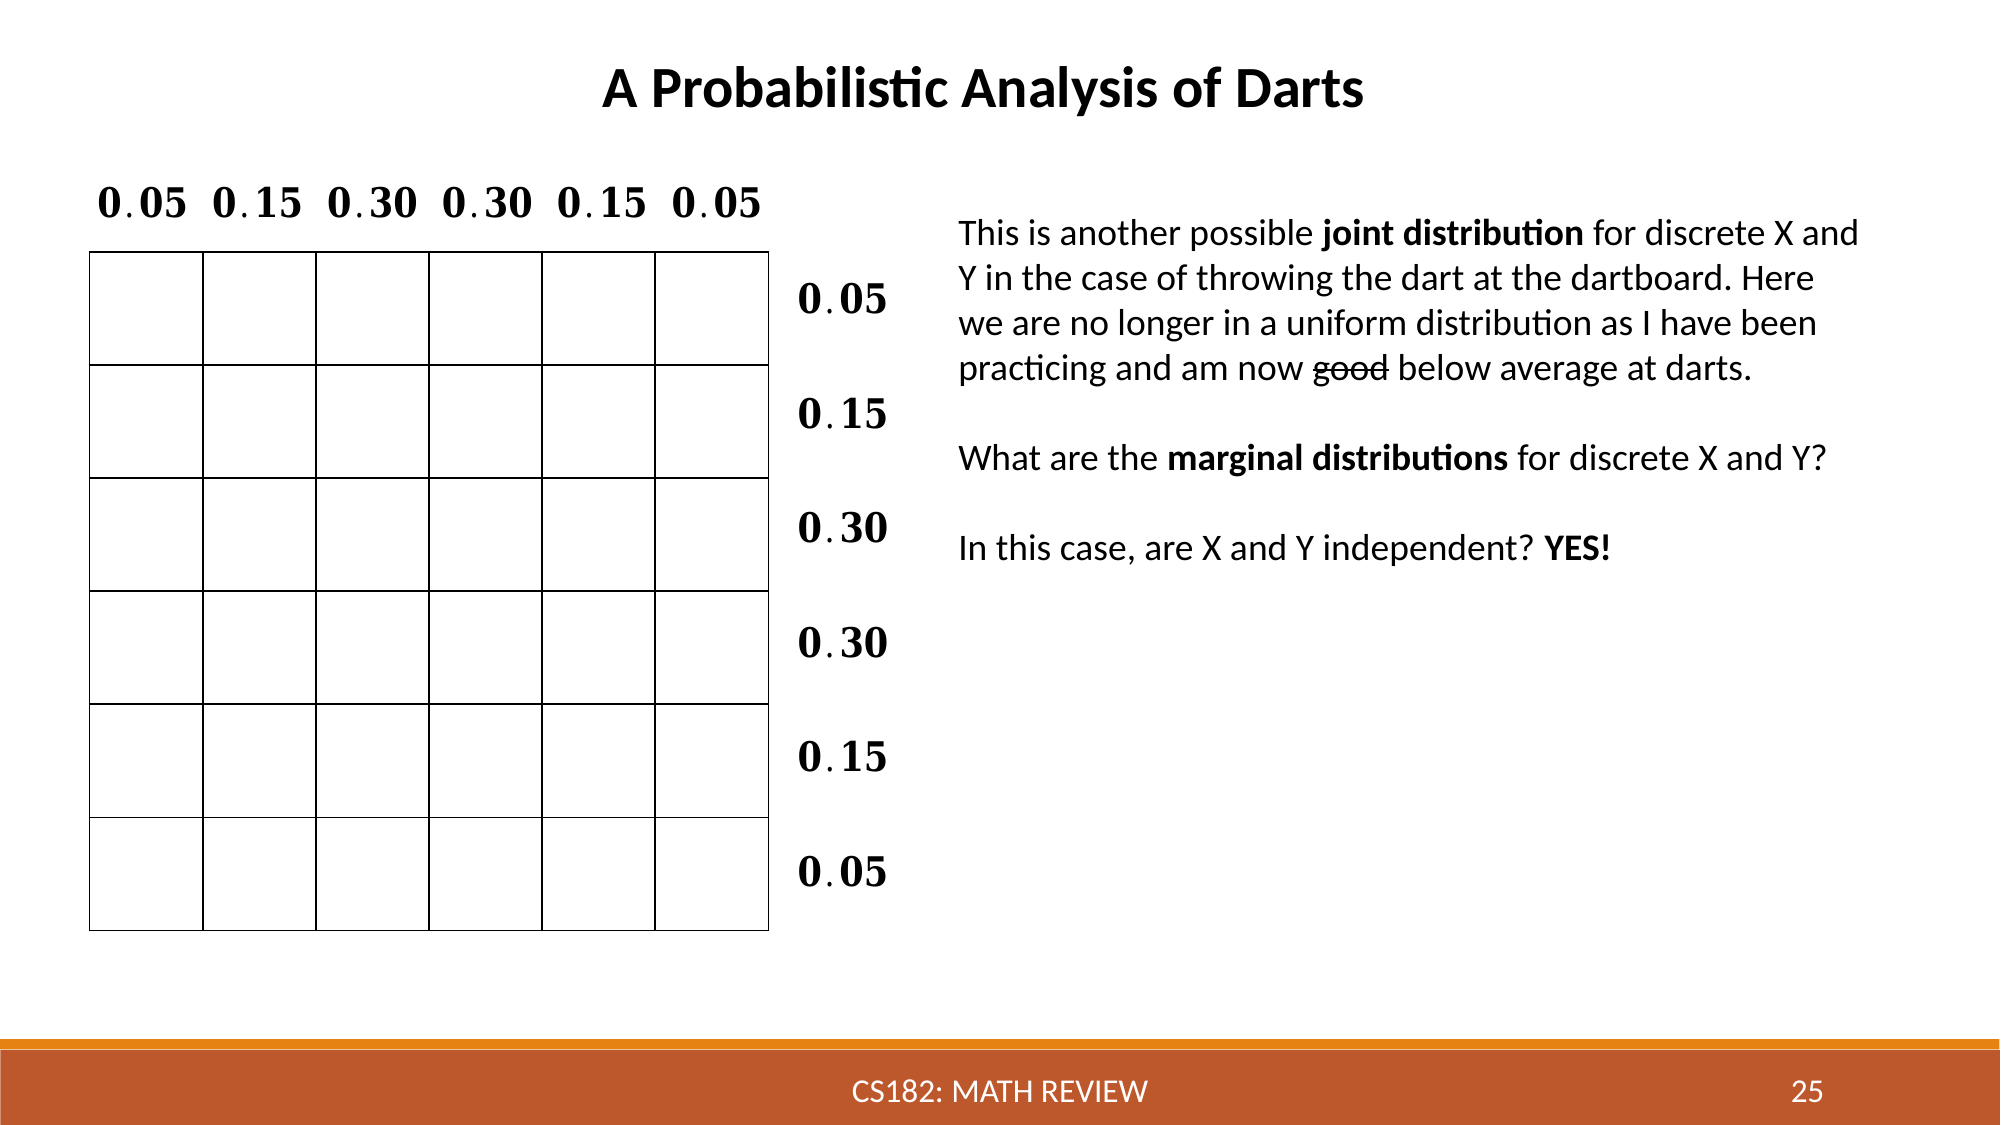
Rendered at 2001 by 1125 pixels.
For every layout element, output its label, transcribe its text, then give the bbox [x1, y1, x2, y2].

footer CS182: Math Review [604, 1059, 1396, 1120]
text_box A Probabilistic Analysis of Darts [89, 41, 1879, 127]
slide_number 25 [1624, 1059, 1840, 1120]
text_box This is another possible joint distribution for discrete X and Y in the case of throwing the dart at the dartboard. Here we are no longer in a uniform distribution as I have been practicing and am now good below average at darts. What are the marginal distributions for discrete X and Y? In this case, are X and Y independent? YES! [943, 200, 1880, 576]
